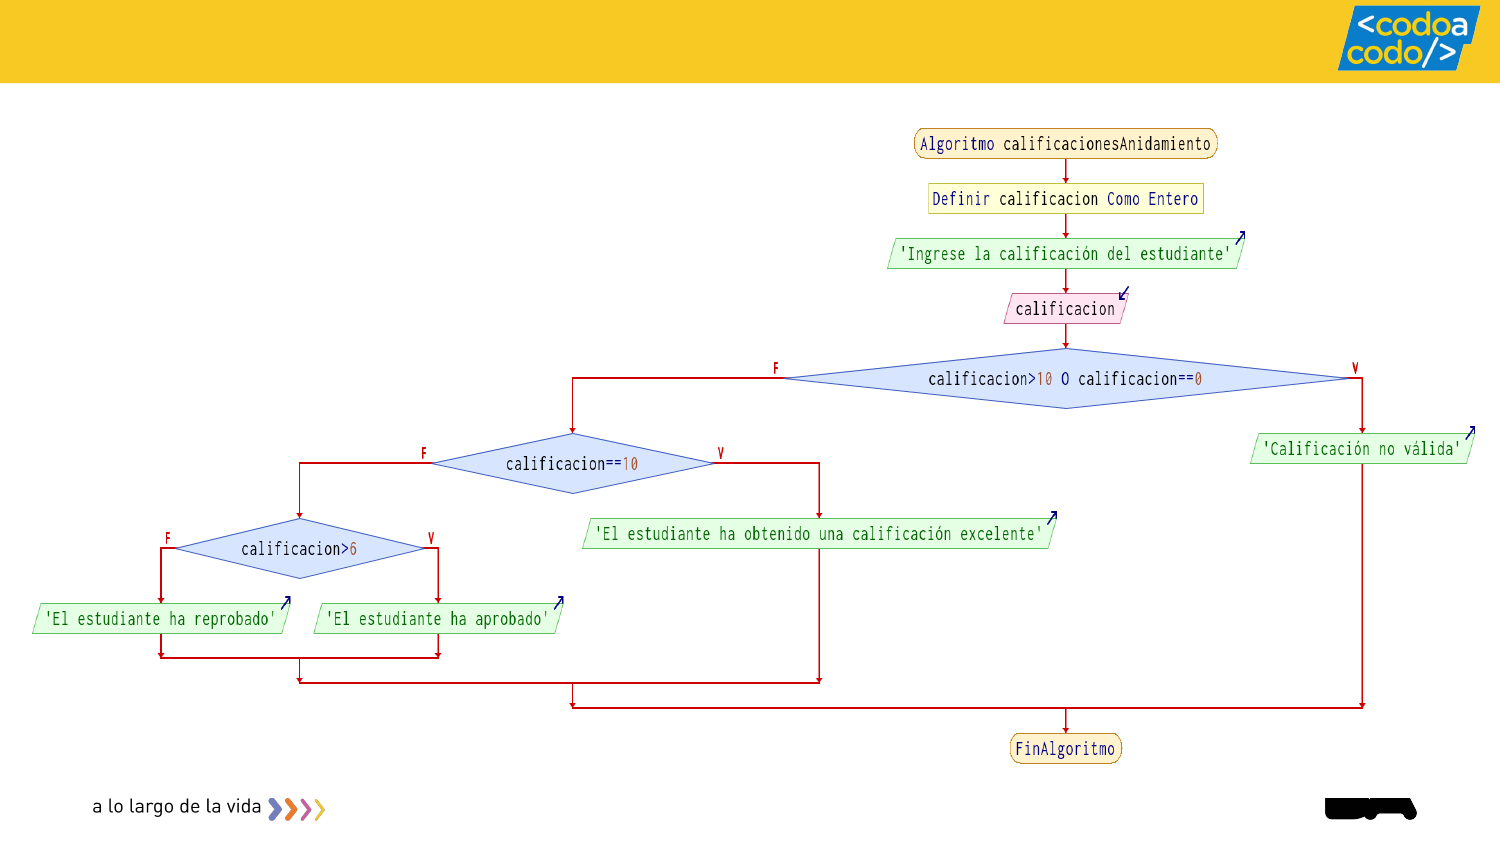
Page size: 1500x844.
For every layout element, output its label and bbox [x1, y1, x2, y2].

picture [1337, 5, 1481, 71]
picture [29, 117, 1477, 834]
